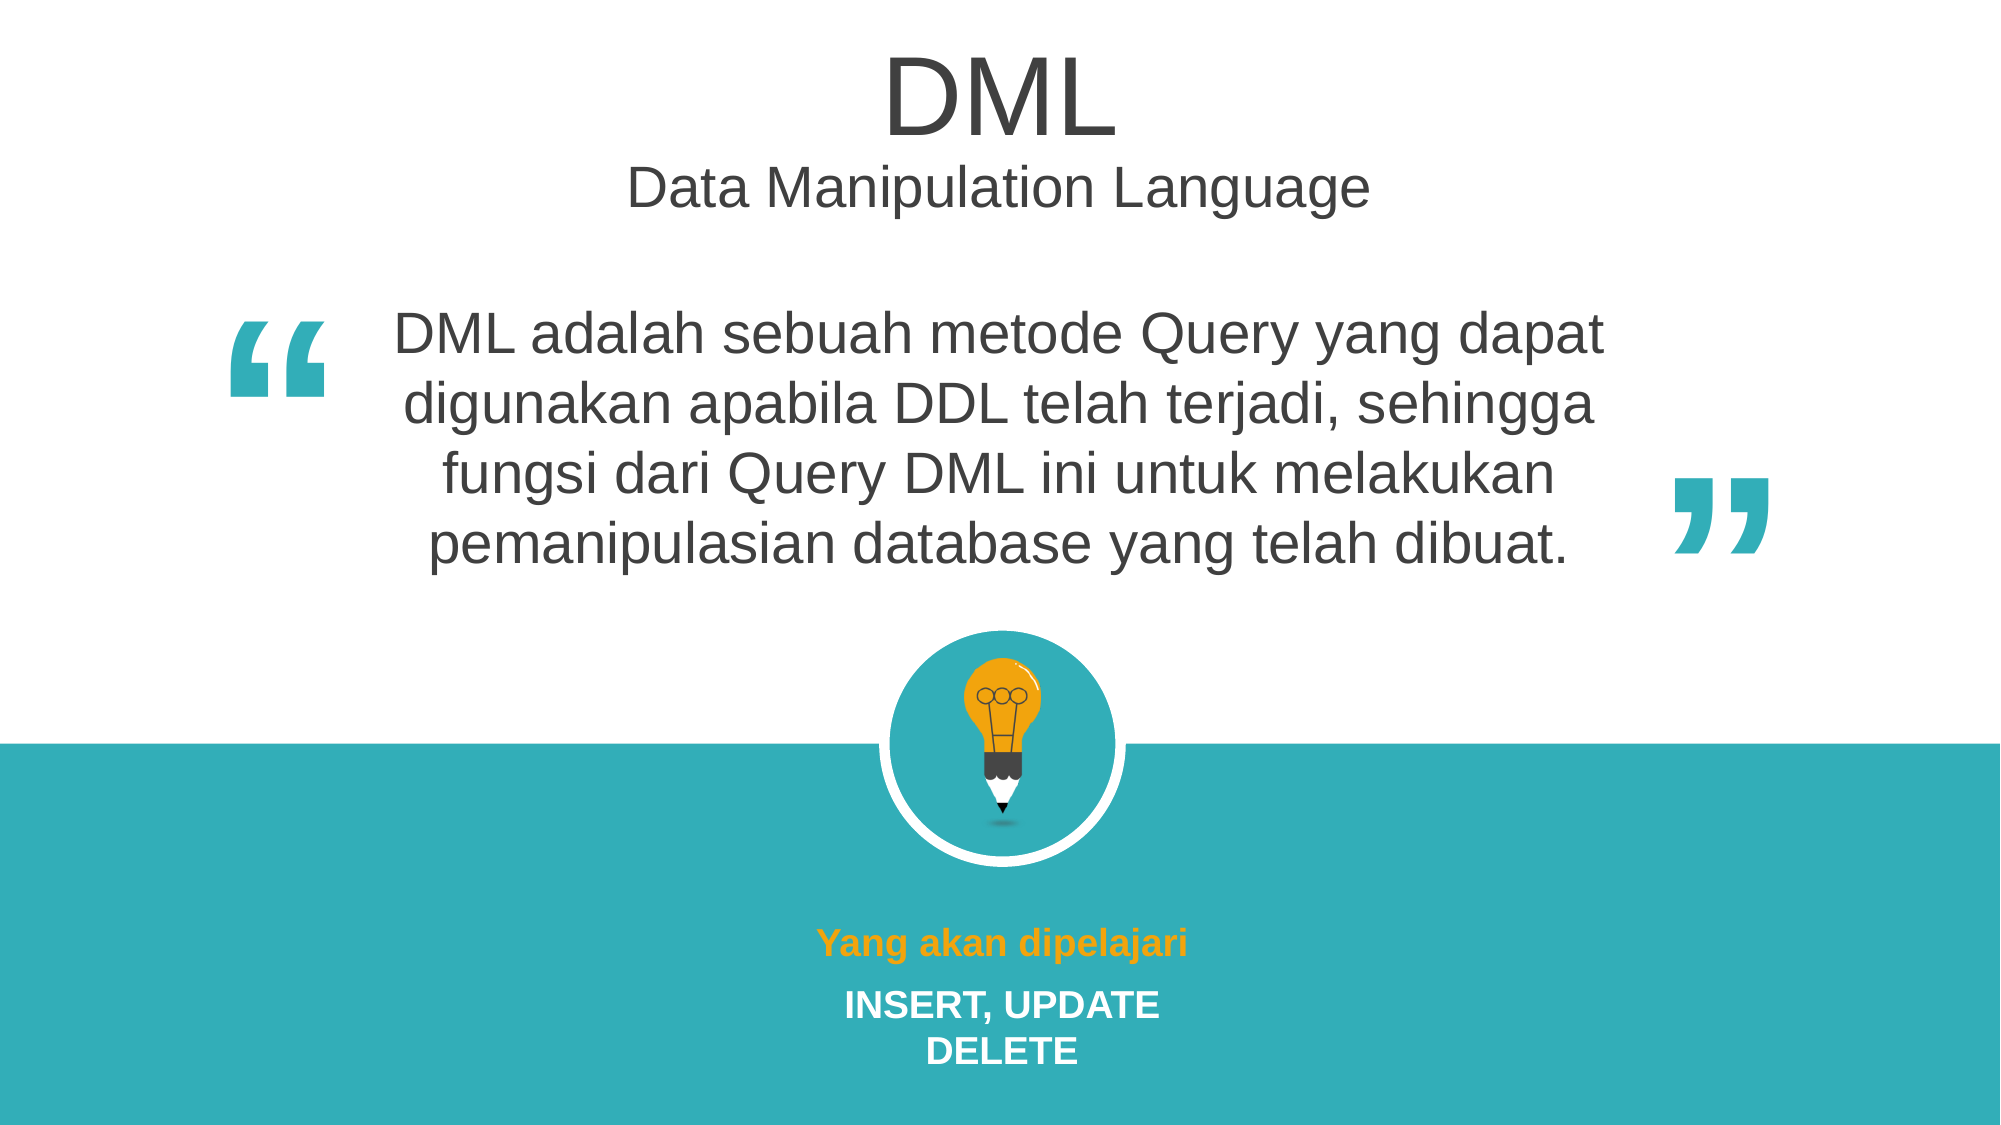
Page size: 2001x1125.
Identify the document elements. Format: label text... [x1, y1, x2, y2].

picture [964, 658, 1041, 829]
text_box INSERT, UPDATE DELETE [820, 971, 1184, 1080]
list Data Manipulation Language [0, 153, 2000, 216]
text_box “ [196, 231, 360, 567]
text_box “ [1640, 310, 1804, 646]
text_box Yang akan dipelajari [753, 909, 1251, 972]
list DML [0, 26, 2000, 153]
text_box DML adalah sebuah metode Query yang dapat digunakan apabila DDL telah terjadi, sehingga fungsi dari Query DML ini untuk melakukan pemanipulasian database yang telah dibuat. [322, 287, 1678, 583]
